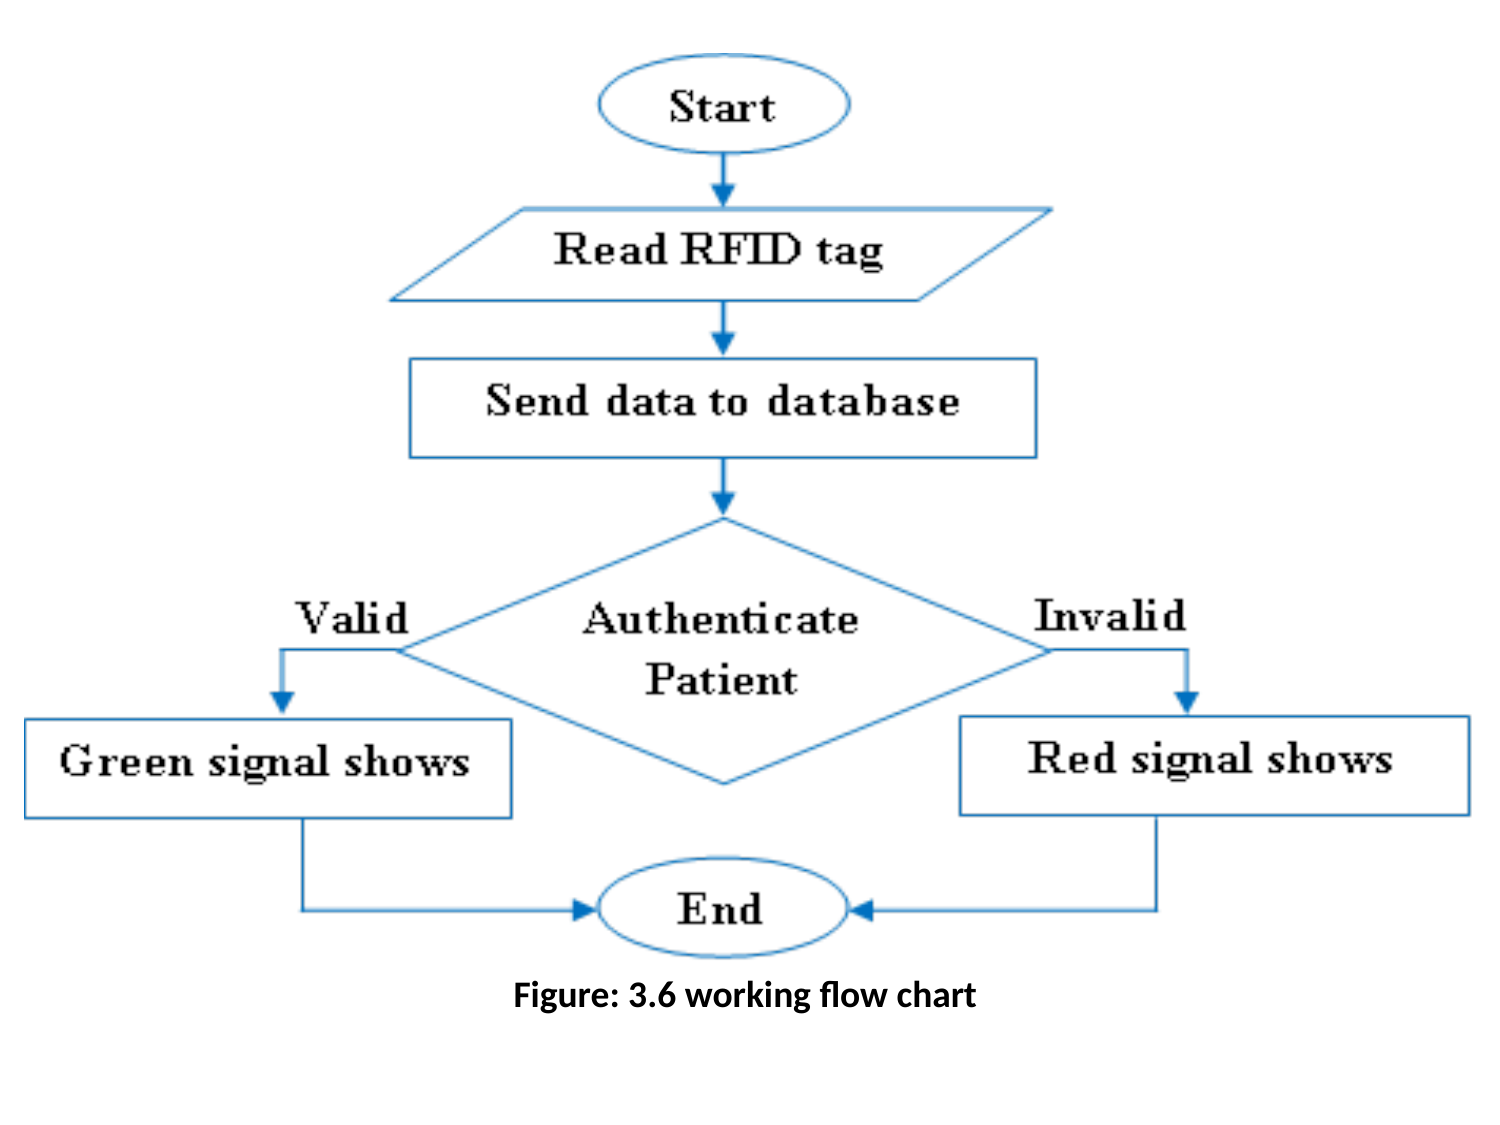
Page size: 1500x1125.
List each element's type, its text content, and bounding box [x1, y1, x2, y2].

text_box Figure: 3.6 working flow chart [498, 971, 993, 1023]
picture [24, 53, 1476, 963]
